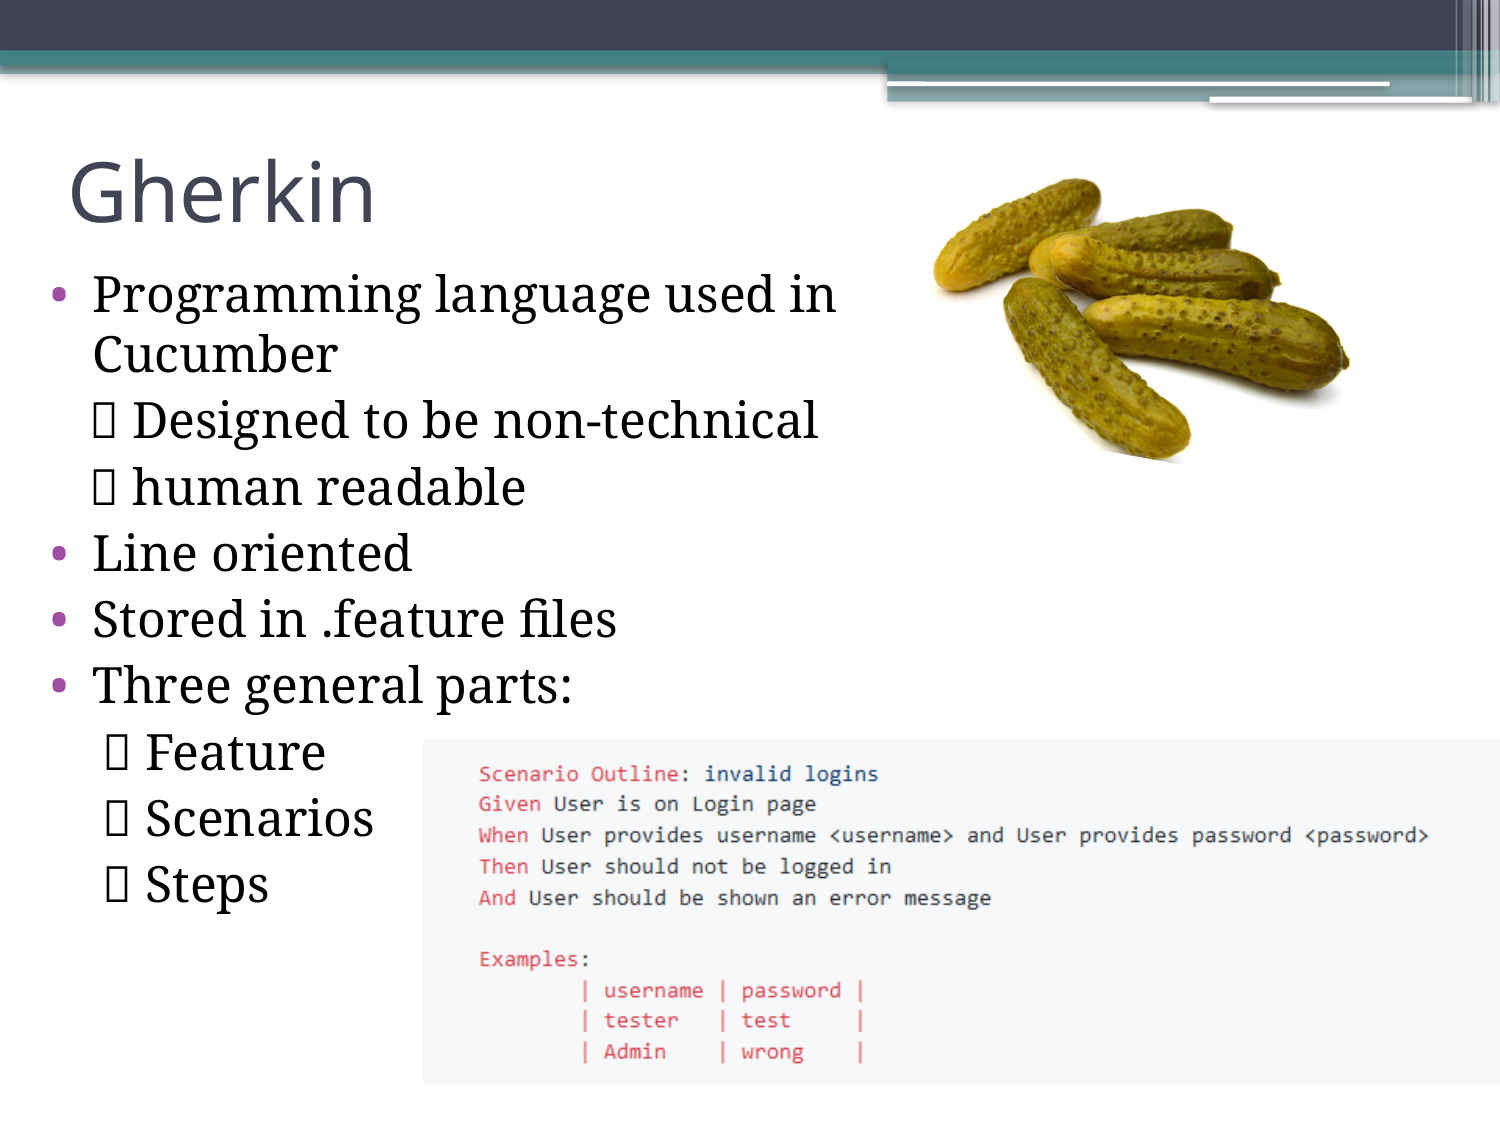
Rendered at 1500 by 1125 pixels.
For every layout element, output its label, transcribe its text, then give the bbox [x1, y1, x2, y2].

picture [869, 149, 1409, 496]
title Gherkin [53, 101, 1404, 255]
list Programming language used in Cucumber  Designed to be non-technical  human readable Line oriented Stored in .feature files Three general parts:  Feature  Scenarios  Steps [17, 255, 975, 965]
picture [423, 739, 1500, 1084]
